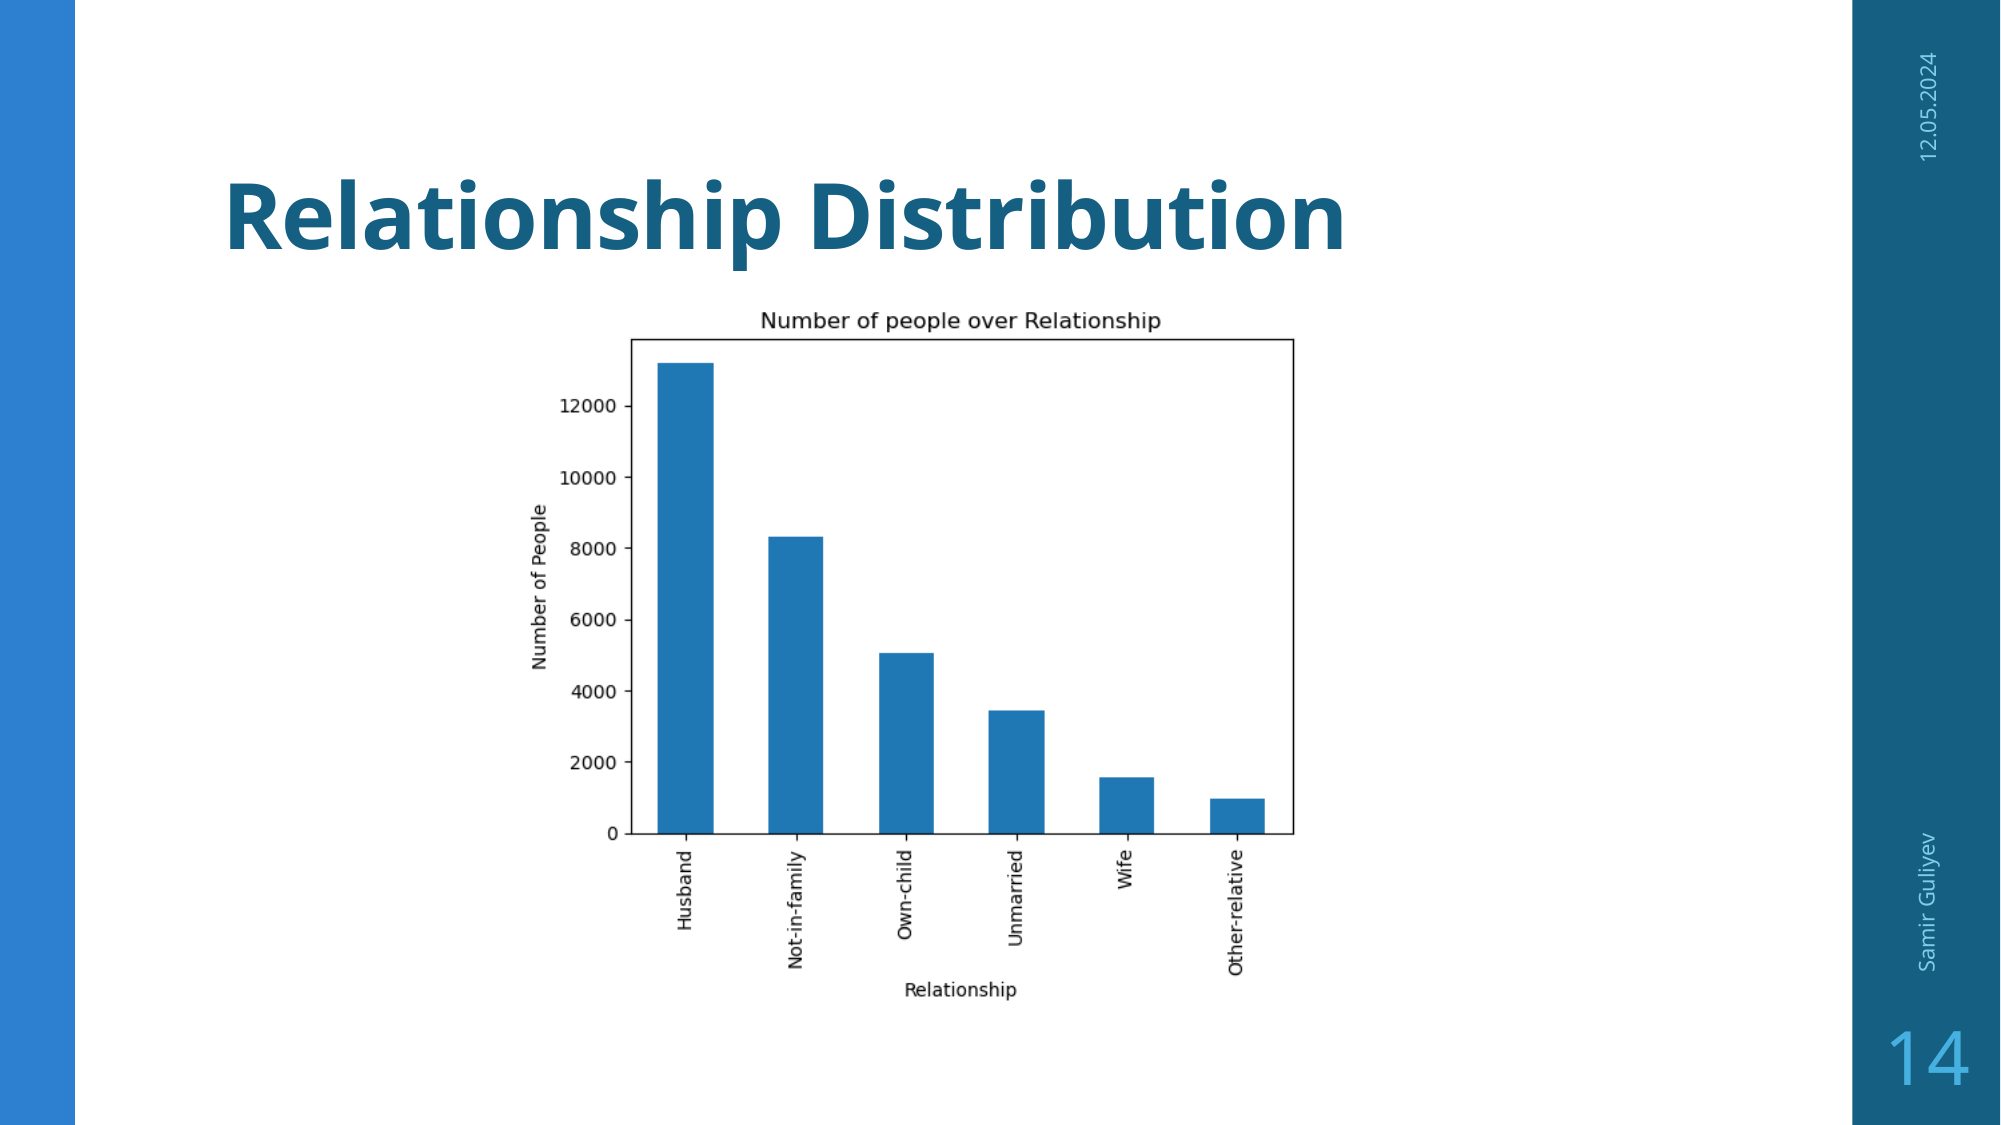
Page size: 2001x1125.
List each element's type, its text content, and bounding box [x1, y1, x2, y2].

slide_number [1897, 37, 1958, 351]
slide_number 14 [1852, 1012, 2000, 1110]
footer Samir Guliyev [1897, 400, 1958, 988]
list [518, 299, 1306, 1015]
title Relationship Distribution [206, 48, 1797, 278]
